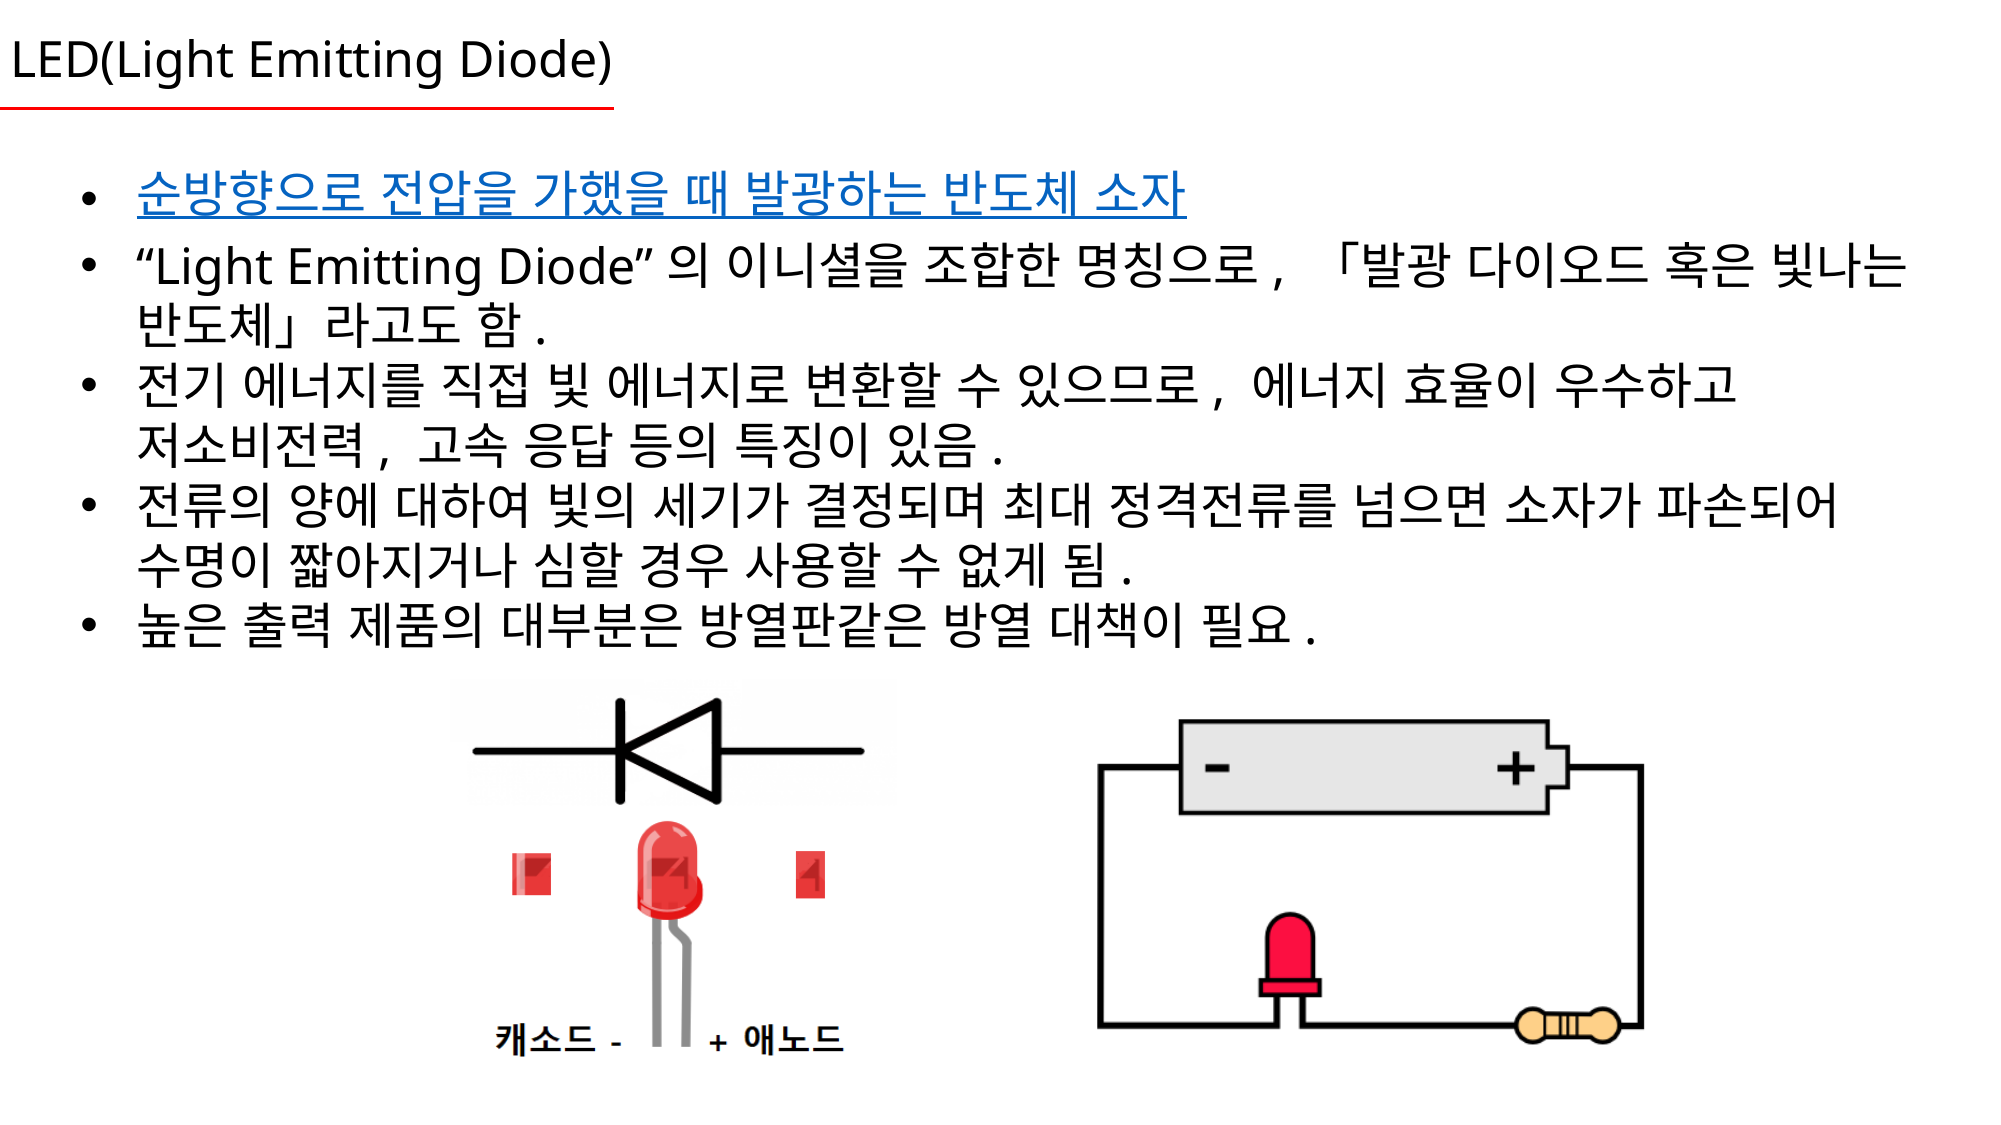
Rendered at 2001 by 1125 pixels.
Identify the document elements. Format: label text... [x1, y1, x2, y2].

text_box 순방향으로 전압을 가했을 때 발광하는 반도체 소자 “Light Emitting Diode”의 이니셜을 조합한 명칭으로, 「발광 다이오드 혹은 빛나는 반도체」라고도 함. 전기 에너지를 직접 빛 에너지로 변환할 수 있으므로, 에너지 효율이 우수하고 저소비전력, 고속 응답 등의 특징이 있음. 전류의 양에 대하여 빛의 세기가 결정되며 최대 정격전류를 넘으면 소자가 파손되어 수명이 짧아지거나 심할 경우 사용할 수 없게 됨. 높은 출력 제품의 대부분은 방열판같은 방열 대책이 필요. [65, 154, 1943, 662]
picture [1040, 713, 1736, 1050]
text_box LED(Light Emitting Diode) [0, 19, 628, 95]
picture [450, 679, 897, 1077]
